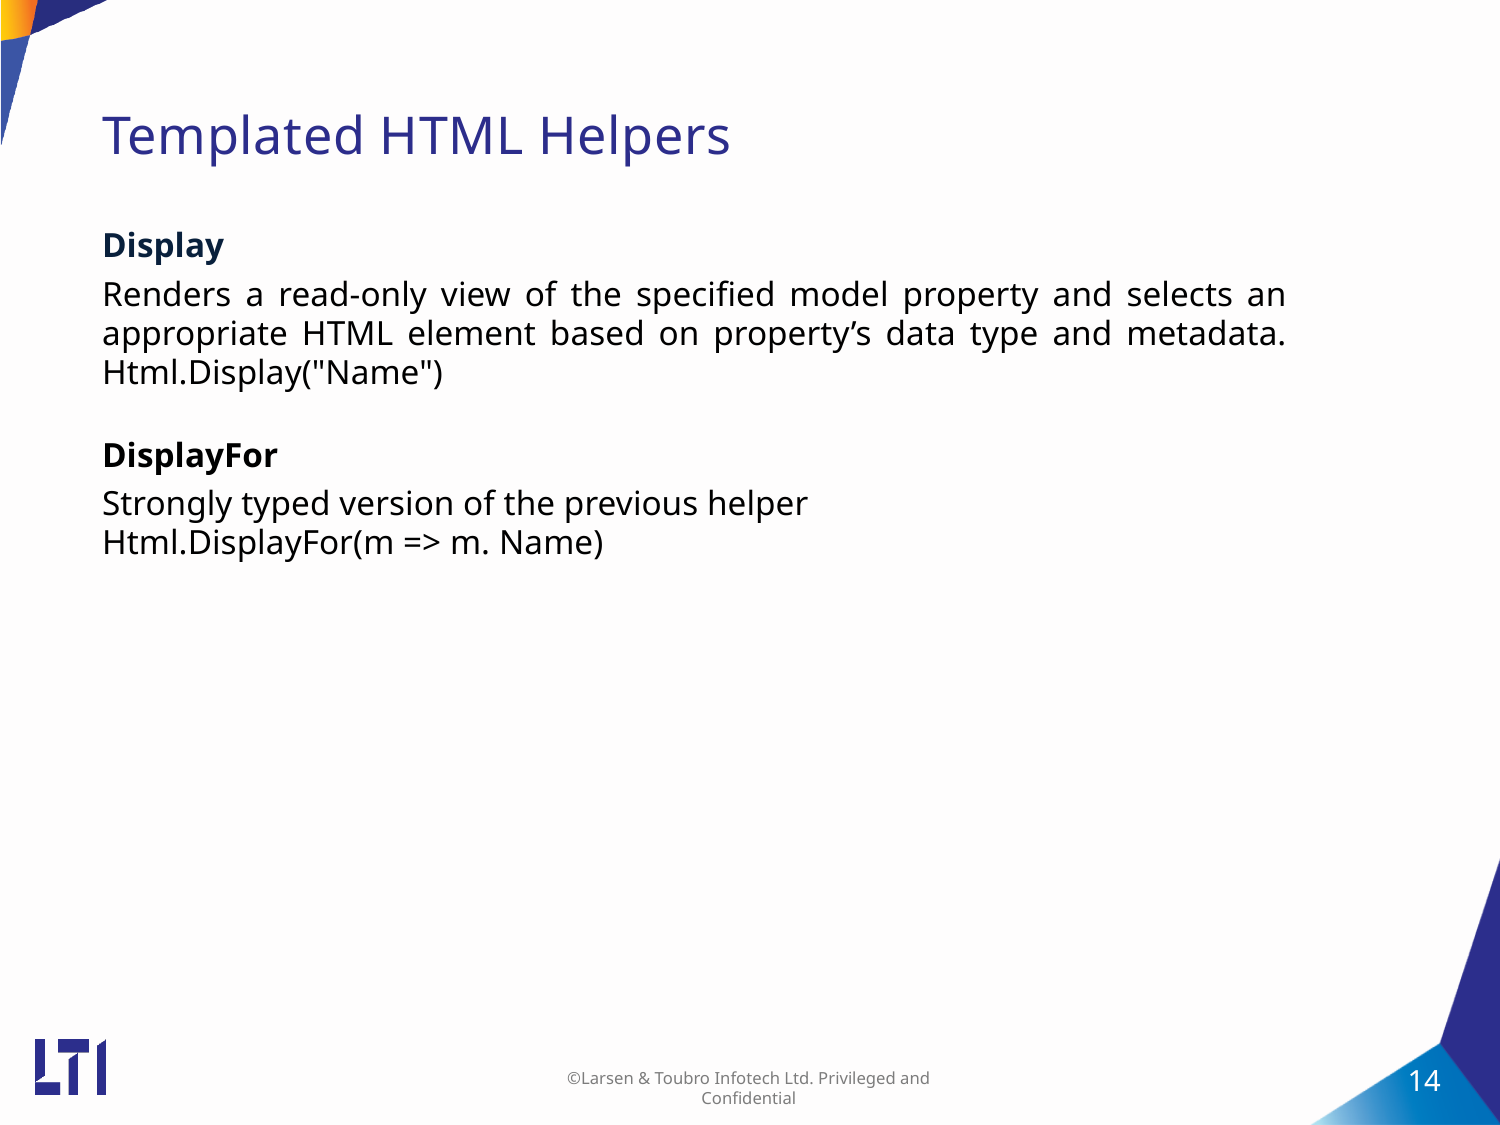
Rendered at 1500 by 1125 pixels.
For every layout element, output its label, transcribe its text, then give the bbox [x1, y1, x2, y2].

picture [35, 1039, 106, 1095]
picture [1288, 854, 1500, 1125]
text_box Display Renders a read-only view of the specified model property and selects an appropriate HTML element based on property’s data type and metadata. Html.Display("Name") DisplayFor Strongly typed version of the previous helper Html.DisplayFor(m => m. Name) [99, 212, 1304, 562]
title Templated HTML Helpers [99, 99, 1000, 212]
picture [0, 0, 110, 145]
